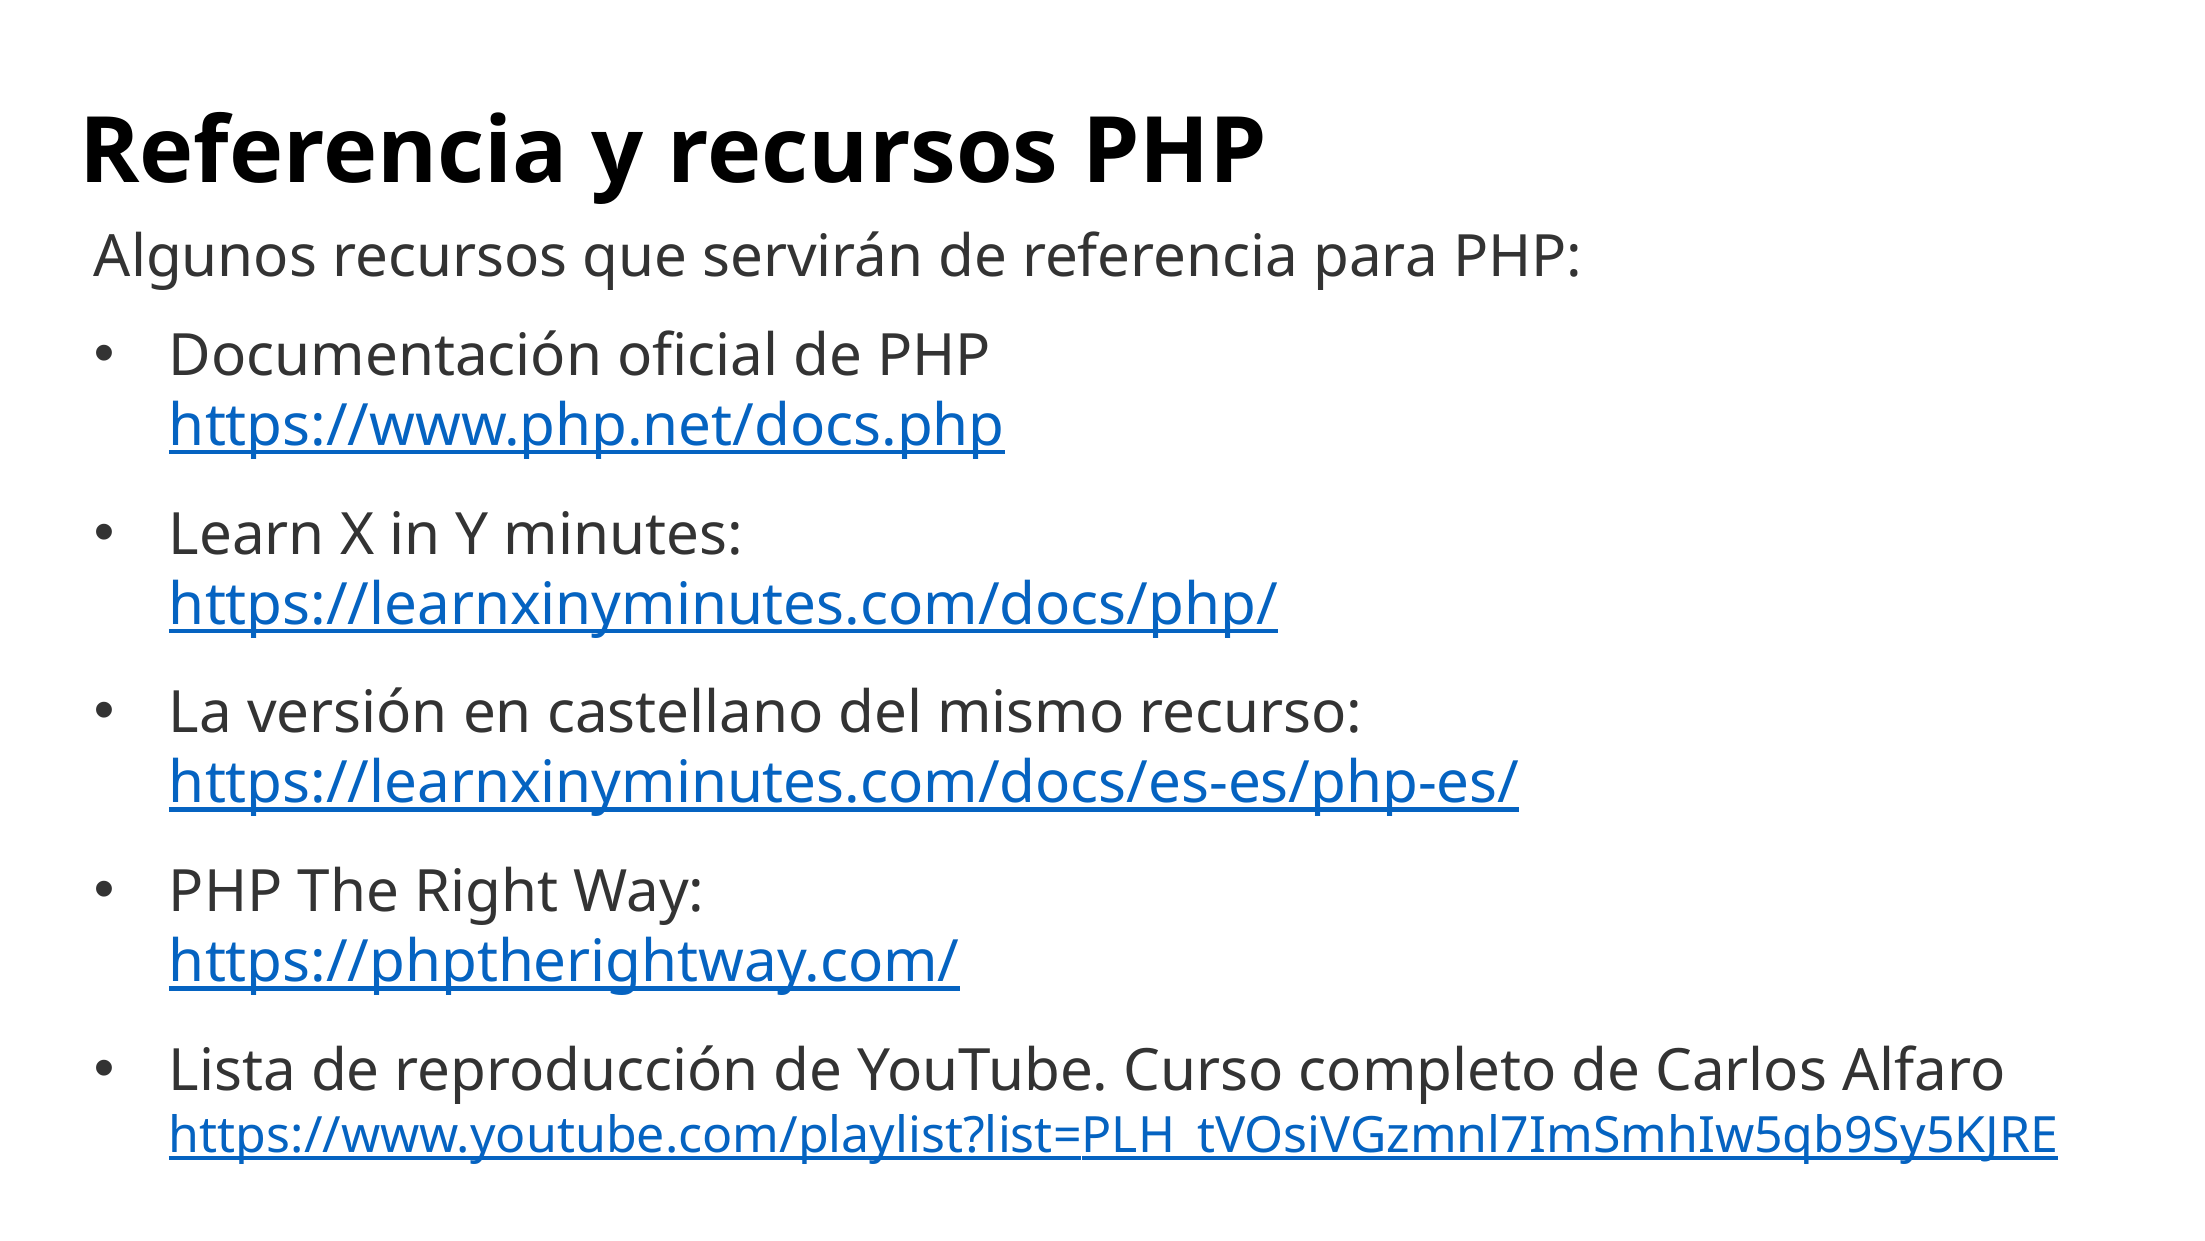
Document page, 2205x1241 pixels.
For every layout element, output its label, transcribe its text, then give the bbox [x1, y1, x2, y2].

text_box Algunos recursos que servirán de referencia para PHP: Documentación oficial de PHP https://www.php.net/docs.php Learn X in Y minutes: https://learnxinyminutes.com/docs/php/ La versión en castellano del mismo recurso: https://learnxinyminutes.com/docs/es-es/php-es/ PHP The Right Way: https://phptherightway.com/ Lista de reproducción de YouTube. Curso completo de Carlos Alfaro https://www.youtube.com/playlist?list=PLH_tVOsiVGzmnl7ImSmhIw5qb9Sy5KJRE [79, 210, 2136, 1241]
title Referencia y recursos PHP [79, 41, 2136, 210]
